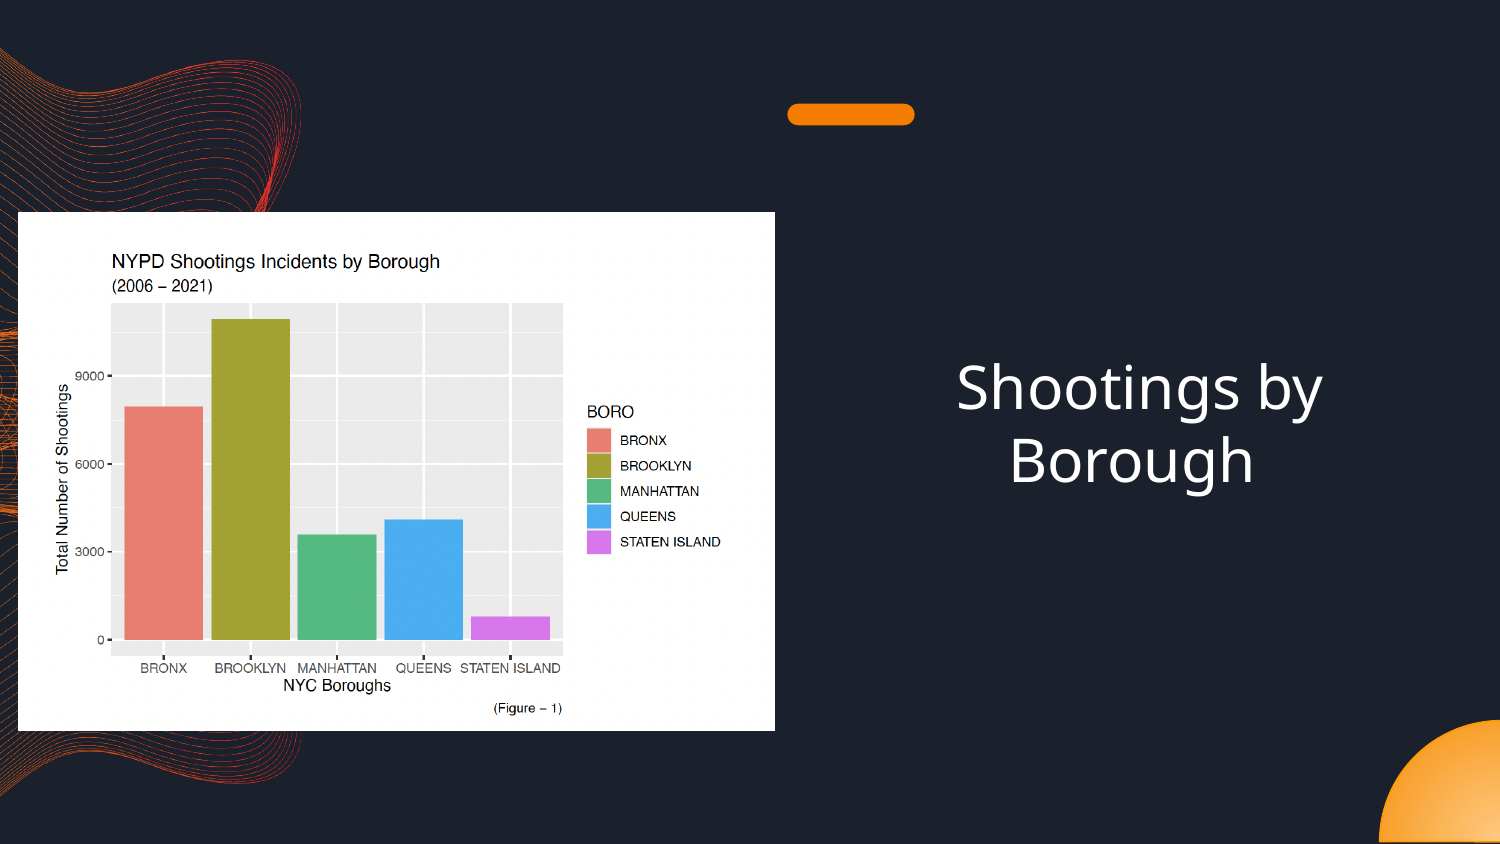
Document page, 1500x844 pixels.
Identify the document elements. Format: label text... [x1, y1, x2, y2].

title Shootings by Borough [877, 197, 1403, 647]
picture [0, 0, 775, 844]
